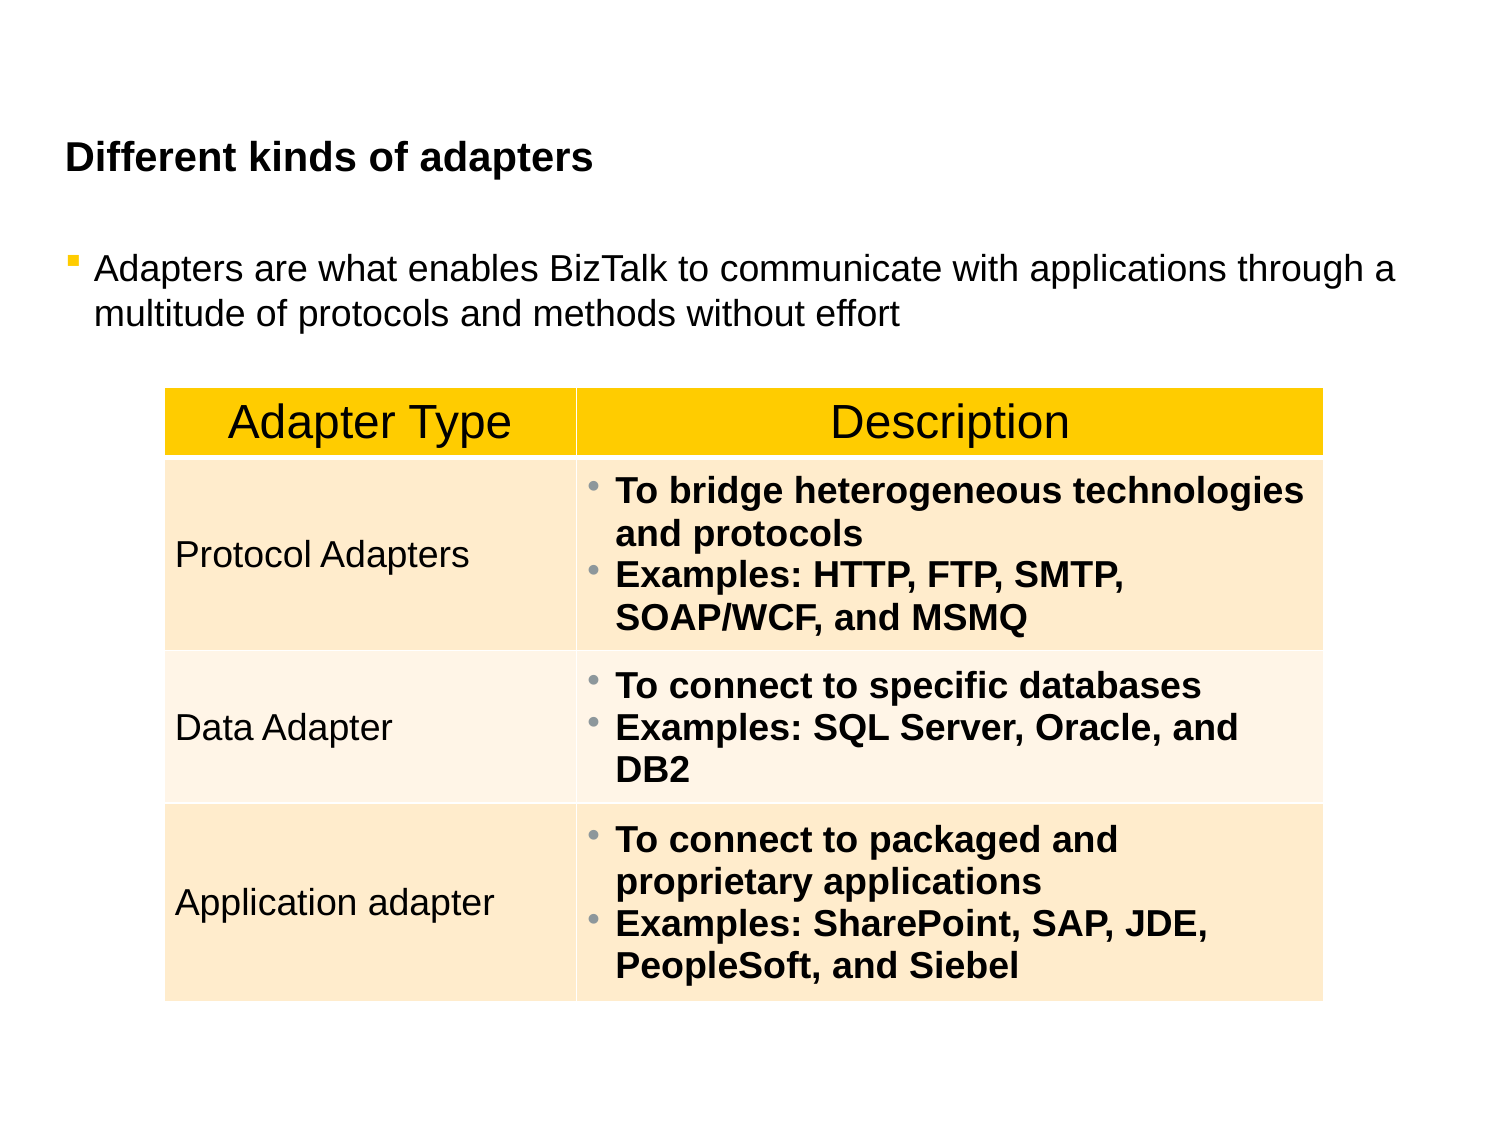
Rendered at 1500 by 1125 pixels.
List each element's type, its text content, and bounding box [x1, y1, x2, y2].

table_header Description [577, 388, 1323, 455]
list Adapters are what enables BizTalk to communicate with applications through a multitude of protocols and methods without effort [64, 243, 1436, 1000]
title Different kinds of adapters [64, 125, 1436, 185]
table_cell To bridge heterogeneous technologies and protocols Examples: HTTP, FTP, SMTP, SOAP/WCF, and MSMQ [577, 460, 1323, 650]
table_cell To connect to specific databases Examples: SQL Server, Oracle, and DB2 [577, 651, 1323, 802]
table_cell Application adapter [165, 804, 576, 1001]
table_cell Protocol Adapters [165, 460, 576, 650]
table_header Adapter Type [165, 388, 576, 455]
table_cell Data Adapter [165, 651, 576, 802]
table_cell To connect to packaged and proprietary applications Examples: SharePoint, SAP, JDE, PeopleSoft, and Siebel [577, 804, 1323, 1001]
